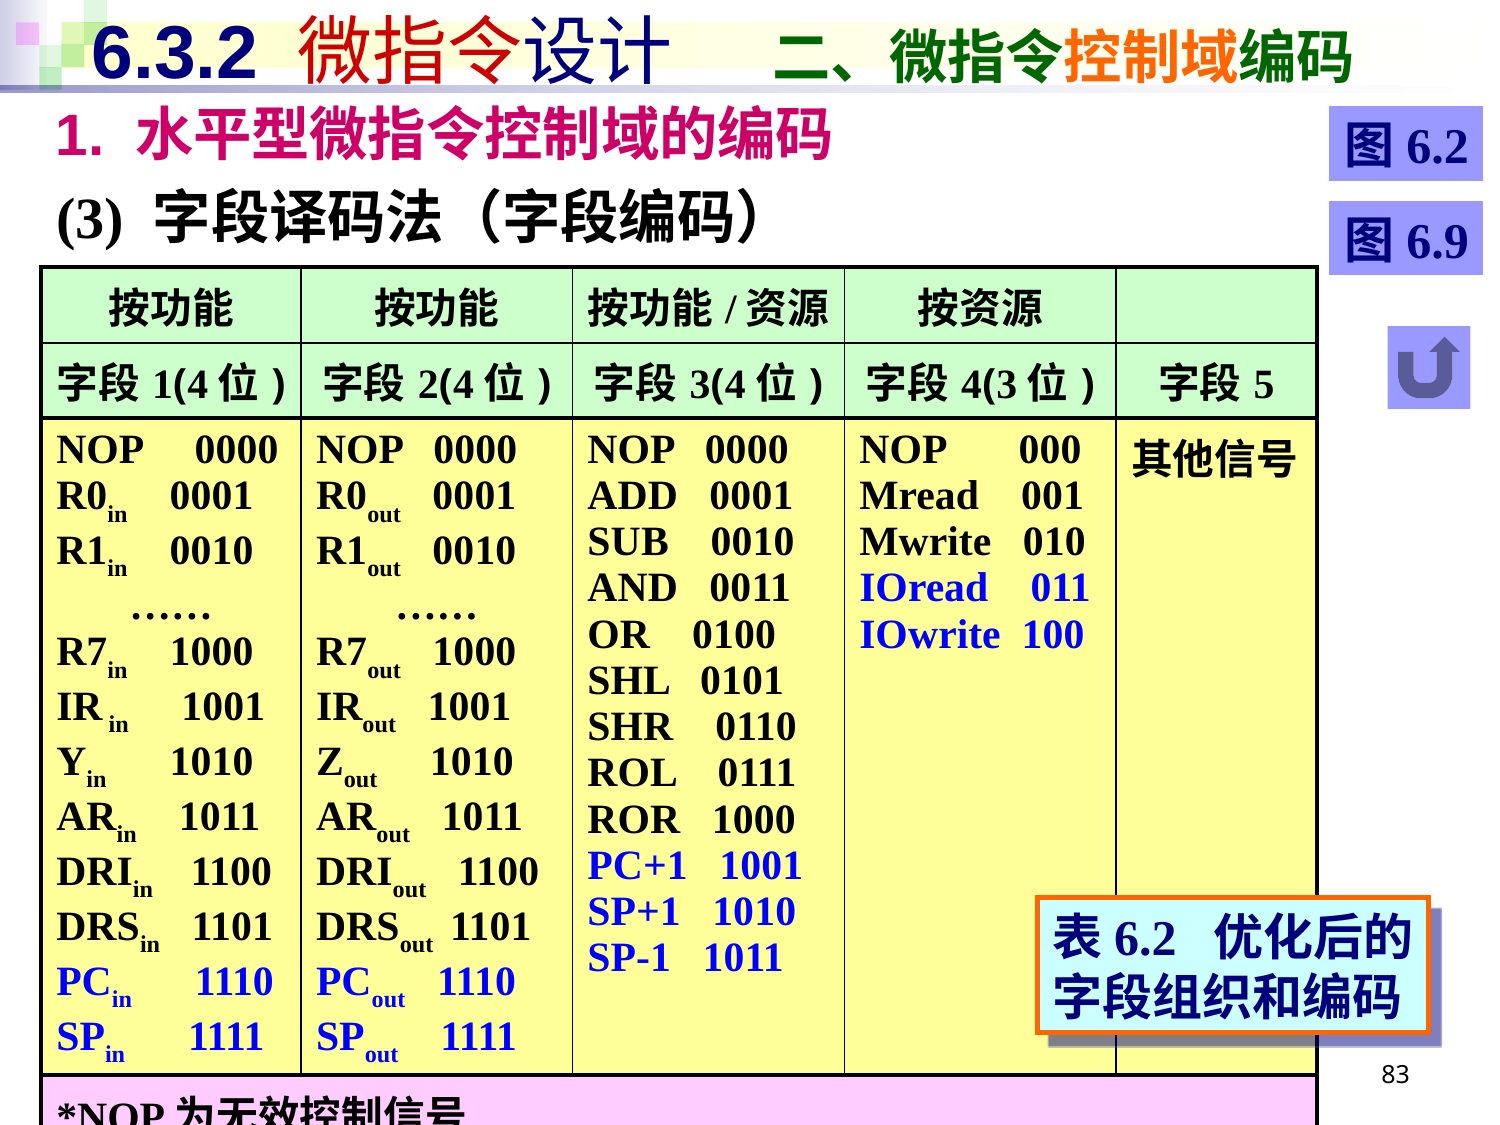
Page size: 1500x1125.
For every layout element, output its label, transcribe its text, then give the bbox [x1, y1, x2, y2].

table_header 按功能 [43, 269, 300, 342]
slide_number 83 [1319, 1045, 1426, 1101]
table_header 按资源 [845, 269, 1115, 342]
table_cell 字段5 [1117, 344, 1315, 416]
table_cell 字段3(4位) [573, 344, 844, 416]
table_cell 字段1(4位) [43, 344, 300, 416]
text_box 图6.9 [1329, 200, 1484, 276]
table_cell NOP 0000 R0out 0001 R1out 0010 …… R7out 1000 IRout 1001 Zout 1010 ARout 1011 DRIout 1100 DRSout 1101 PCout 1110 SPout 1111 [302, 420, 572, 1073]
table_header [1117, 269, 1315, 342]
table_header 按功能 [302, 269, 572, 342]
table_cell 字段4(3位) [845, 344, 1115, 416]
table_cell 其他信号 [1117, 420, 1315, 897]
text_box 表6.2 优化后的 字段组织和编码 [1037, 897, 1429, 1033]
table_cell 字段2(4位) [302, 344, 572, 416]
title 6.3.2 微指令设计 二、微指令控制域编码 [76, 0, 1483, 103]
table_cell NOP 0000 R0in 0001 R1in 0010 …… R7in 1000 IR in 1001 Yin 1010 ARin 1011 DRIin 1100 DRSin 1101 PCin 1110 SPin 1111 [43, 420, 300, 1073]
table_cell NOP 000 Mread 001 Mwrite 010 IOread 011 IOwrite 100 [845, 420, 1115, 1073]
text_box 图6.2 [1329, 106, 1484, 181]
table_header 按功能/资源 [573, 269, 844, 342]
table_cell *NOP为无效控制信号 [43, 1077, 1315, 1125]
table_cell 其他信号 [1117, 1044, 1315, 1073]
text_box [1387, 326, 1471, 409]
text_box 1. 水平型微指令控制域的编码 [41, 90, 1461, 172]
table_cell NOP 0000 ADD 0001 SUB 0010 AND 0011 OR 0100 SHL 0101 SHR 0110 ROL 0111 ROR 1000 PC+1 1001 SP+1 1010 SP-1 1011 [573, 420, 844, 1073]
list (3) 字段译码法（字段编码） [40, 172, 1483, 268]
